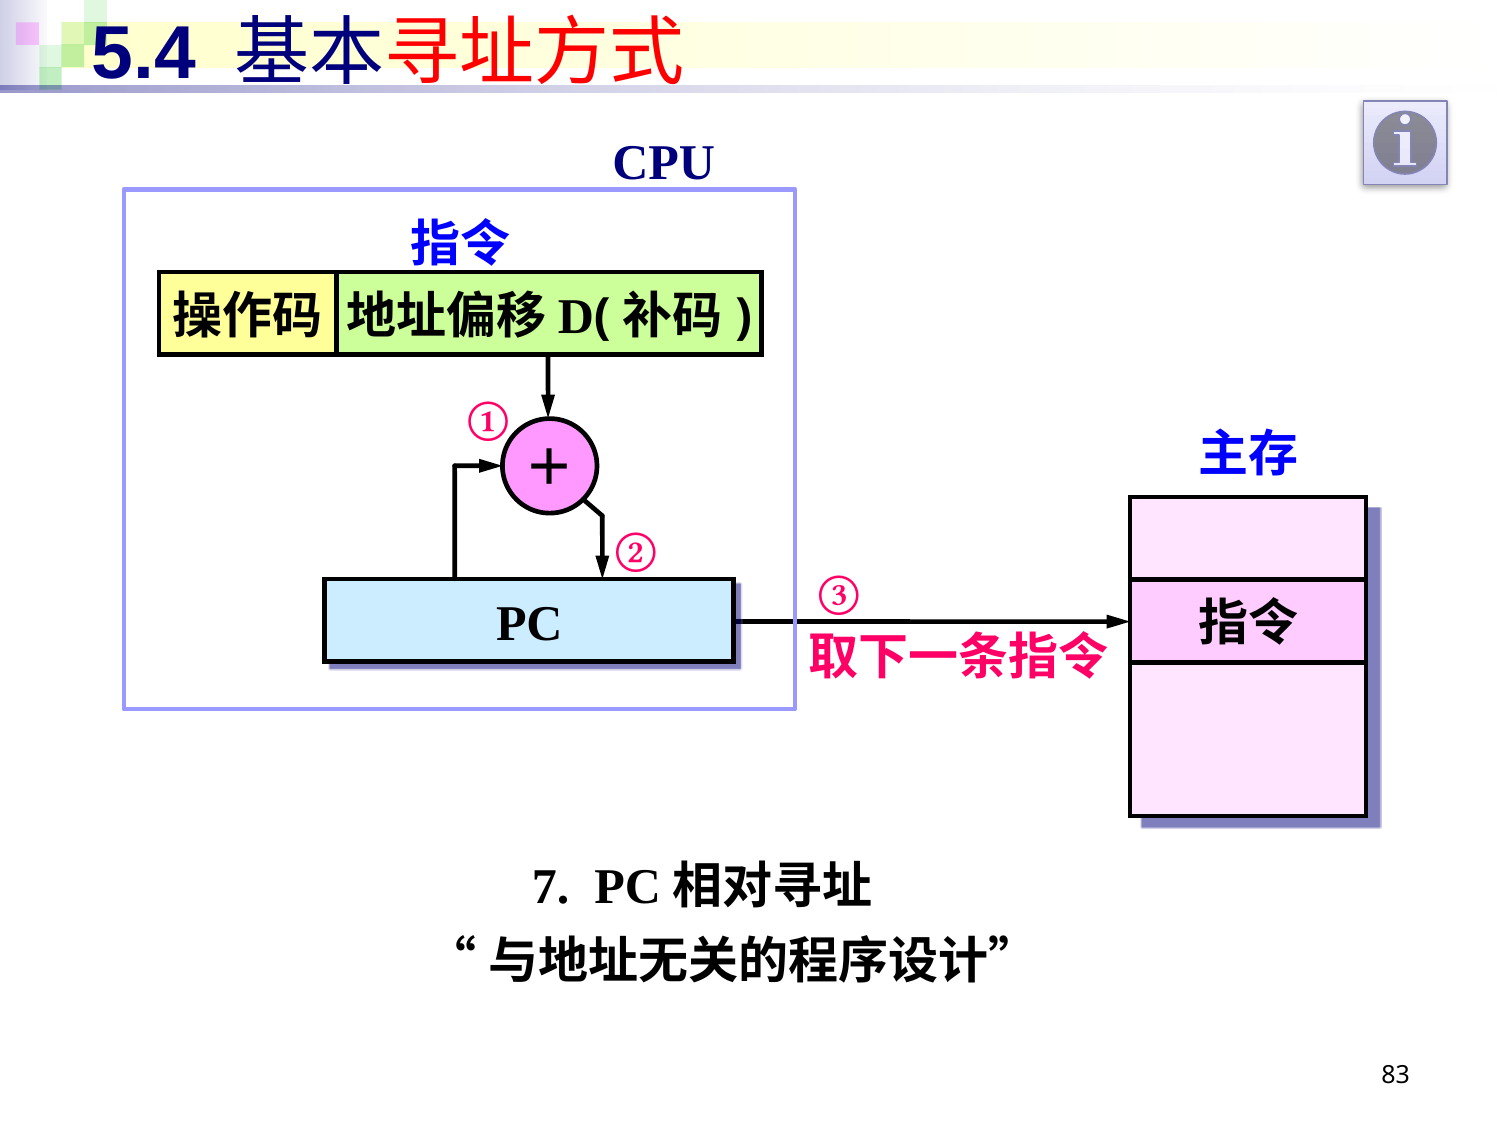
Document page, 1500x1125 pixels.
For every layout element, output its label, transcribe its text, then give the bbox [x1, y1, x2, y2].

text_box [582, 499, 603, 516]
text_box [1363, 100, 1448, 185]
text_box 取下一条指令 [793, 617, 1124, 693]
text_box ① [451, 379, 525, 455]
text_box 指令 [1129, 579, 1367, 663]
text_box ③ [803, 553, 877, 617]
title 5.4 基本寻址方式 [76, 0, 1483, 103]
text_box 7. PC相对寻址 [454, 845, 951, 920]
text_box [123, 189, 795, 710]
text_box [596, 522, 609, 579]
slide_number 83 [1074, 1024, 1426, 1101]
text_box [1129, 663, 1367, 816]
list “与地址无关的程序设计” [383, 920, 1081, 1004]
text_box 主存 [1129, 414, 1367, 490]
text_box [1129, 496, 1367, 579]
text_box ② [599, 511, 673, 587]
text_box CPU [597, 122, 730, 198]
